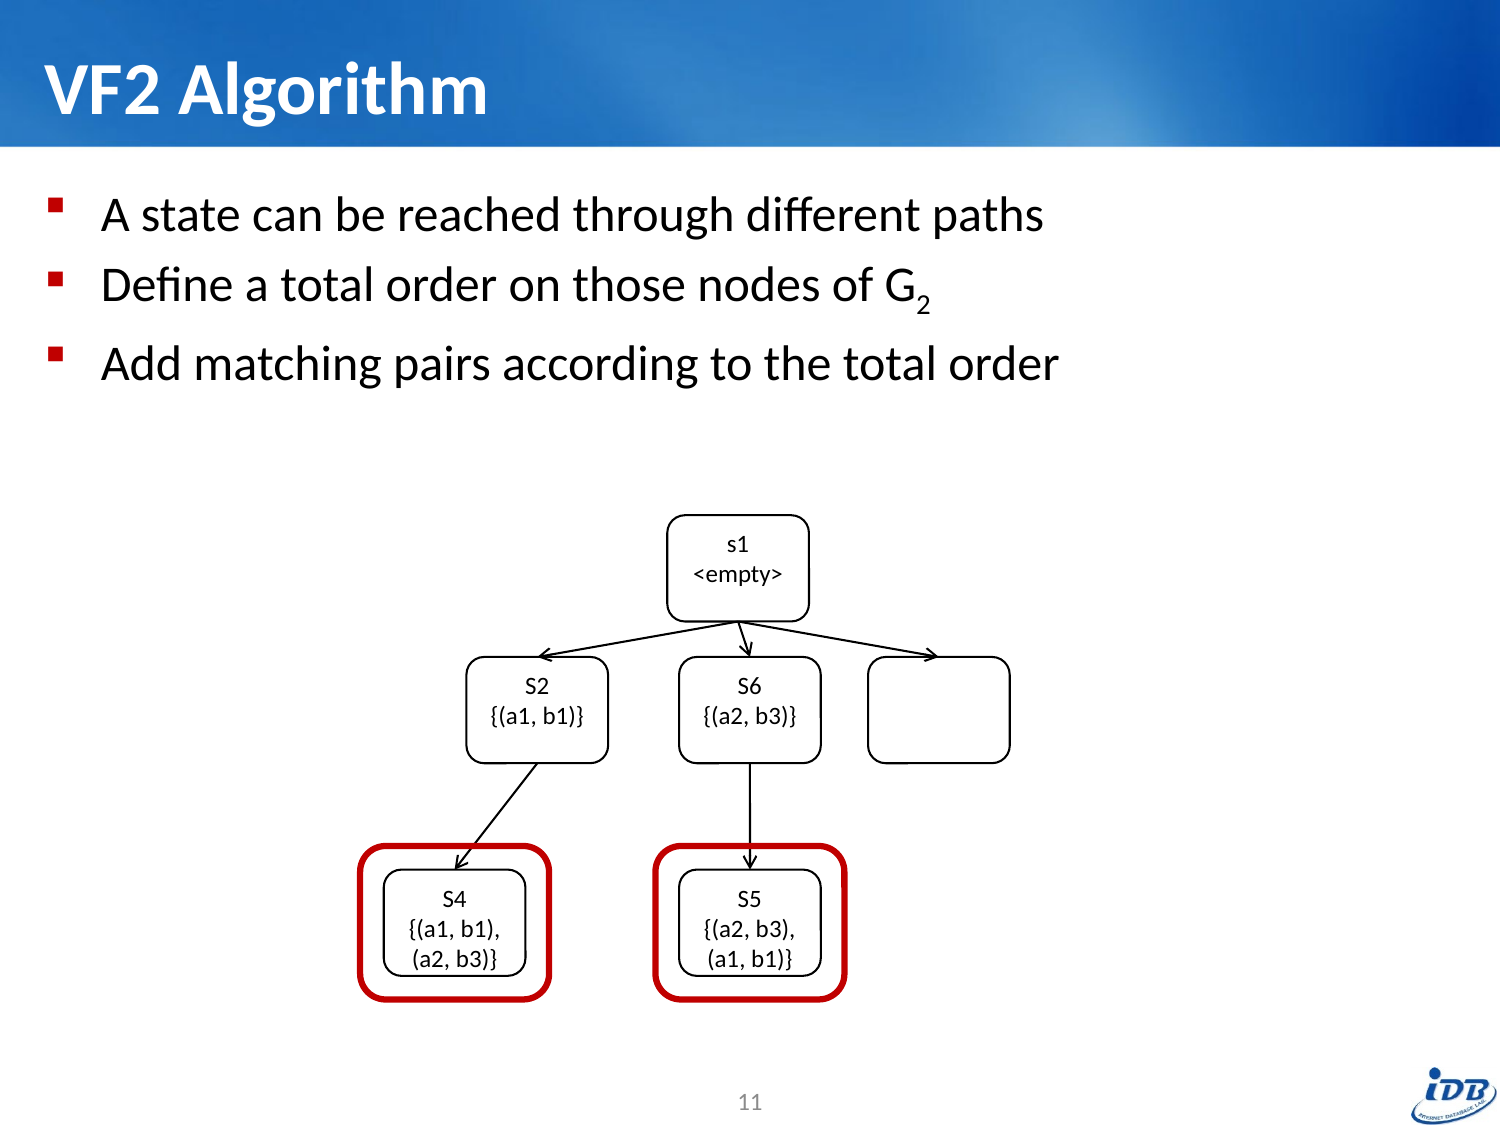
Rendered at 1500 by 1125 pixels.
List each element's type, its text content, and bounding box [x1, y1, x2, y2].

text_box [537, 621, 733, 658]
picture [0, 0, 1500, 1125]
text_box S6 {(a2, b3)} [676, 664, 823, 766]
text_box [653, 843, 847, 1002]
text_box [865, 654, 1012, 766]
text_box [454, 762, 538, 870]
text_box [358, 843, 552, 1002]
title VF2 Algorithm [29, 19, 1471, 149]
text_box s1 <empty> [665, 513, 812, 619]
list A state can be reached through different paths Define a total order on those nodes of G2 Add matching pairs according to the total order [29, 174, 1471, 1071]
slide_number 11 [684, 1082, 816, 1118]
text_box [737, 621, 940, 658]
text_box S2 {(a1, b1)} [464, 654, 611, 766]
